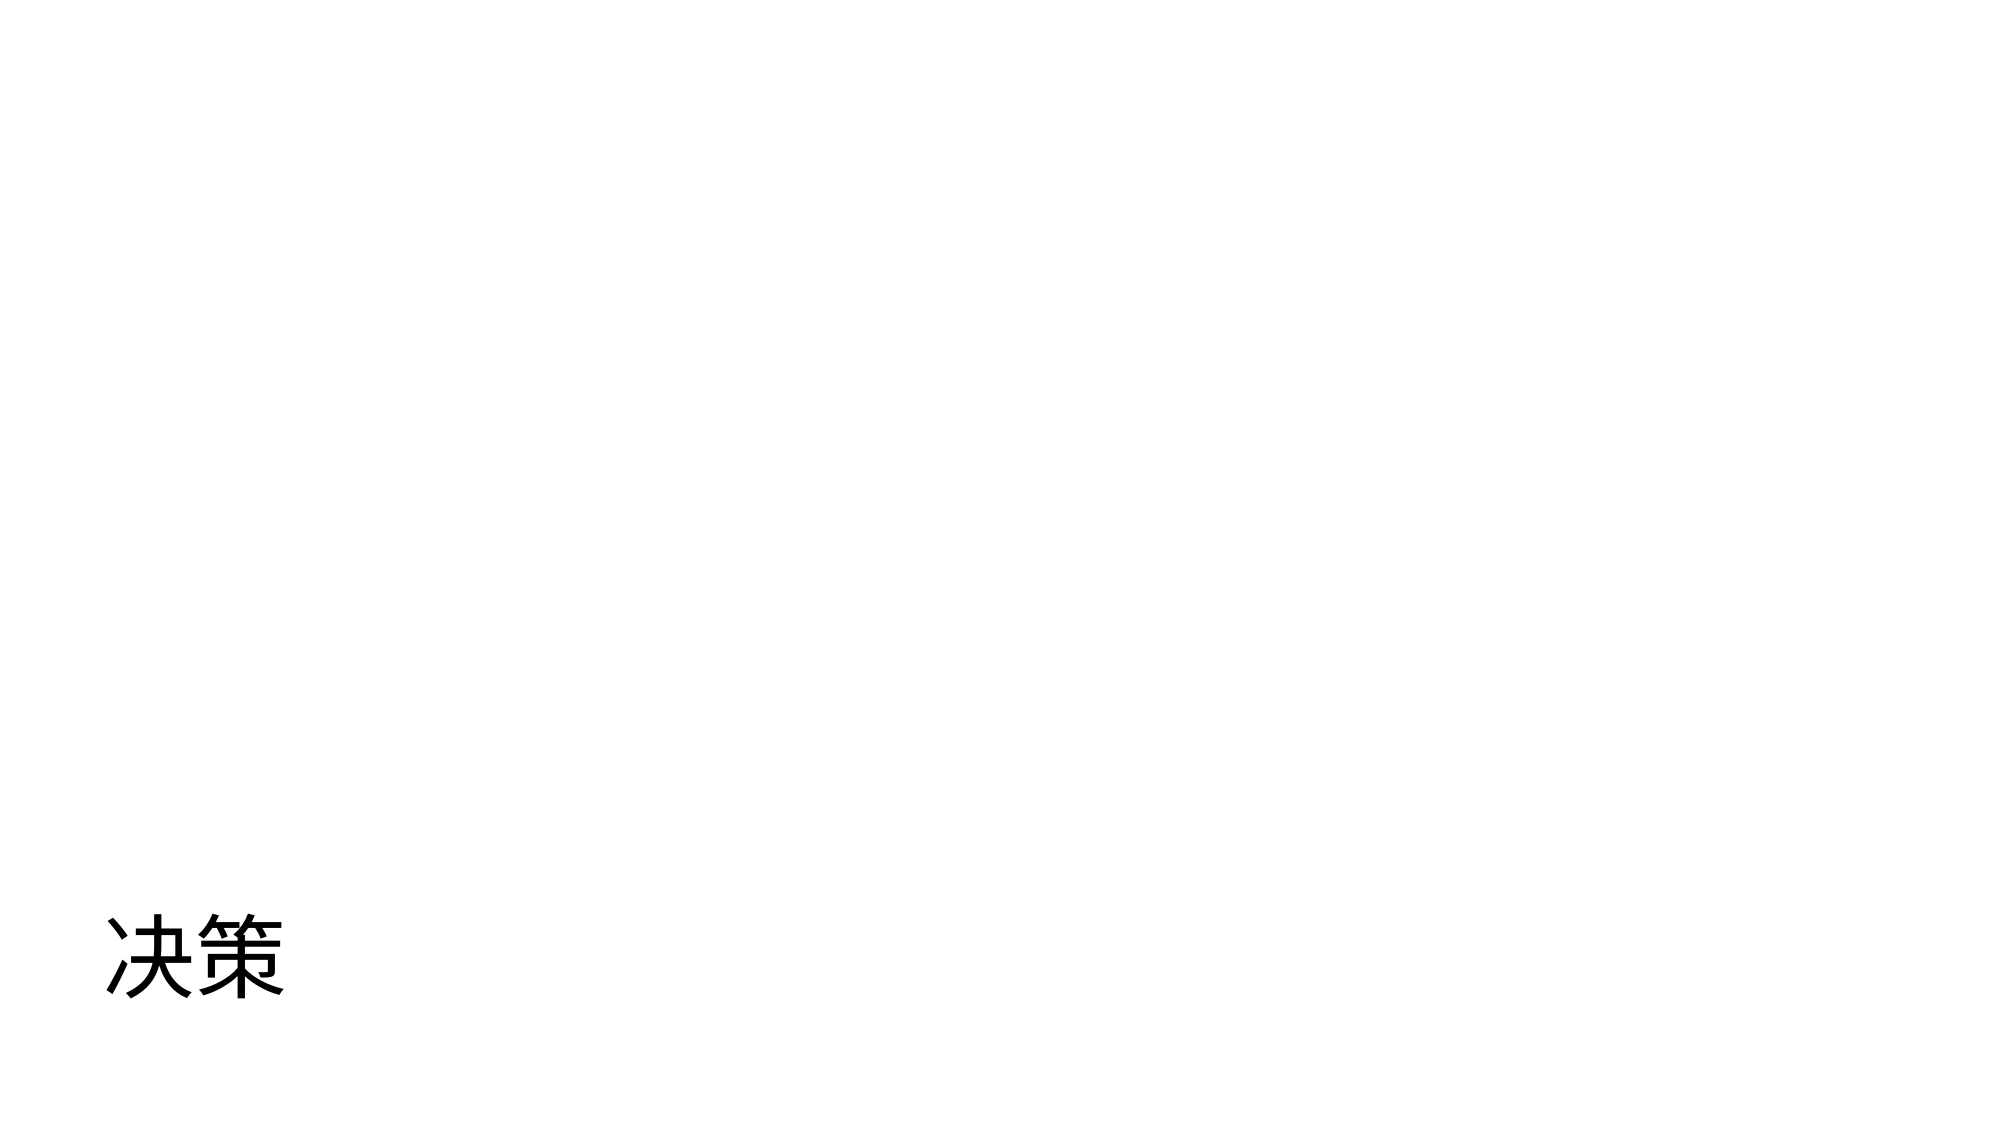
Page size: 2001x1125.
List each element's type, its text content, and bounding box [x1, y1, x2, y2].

title 决策 [88, 853, 1814, 1071]
